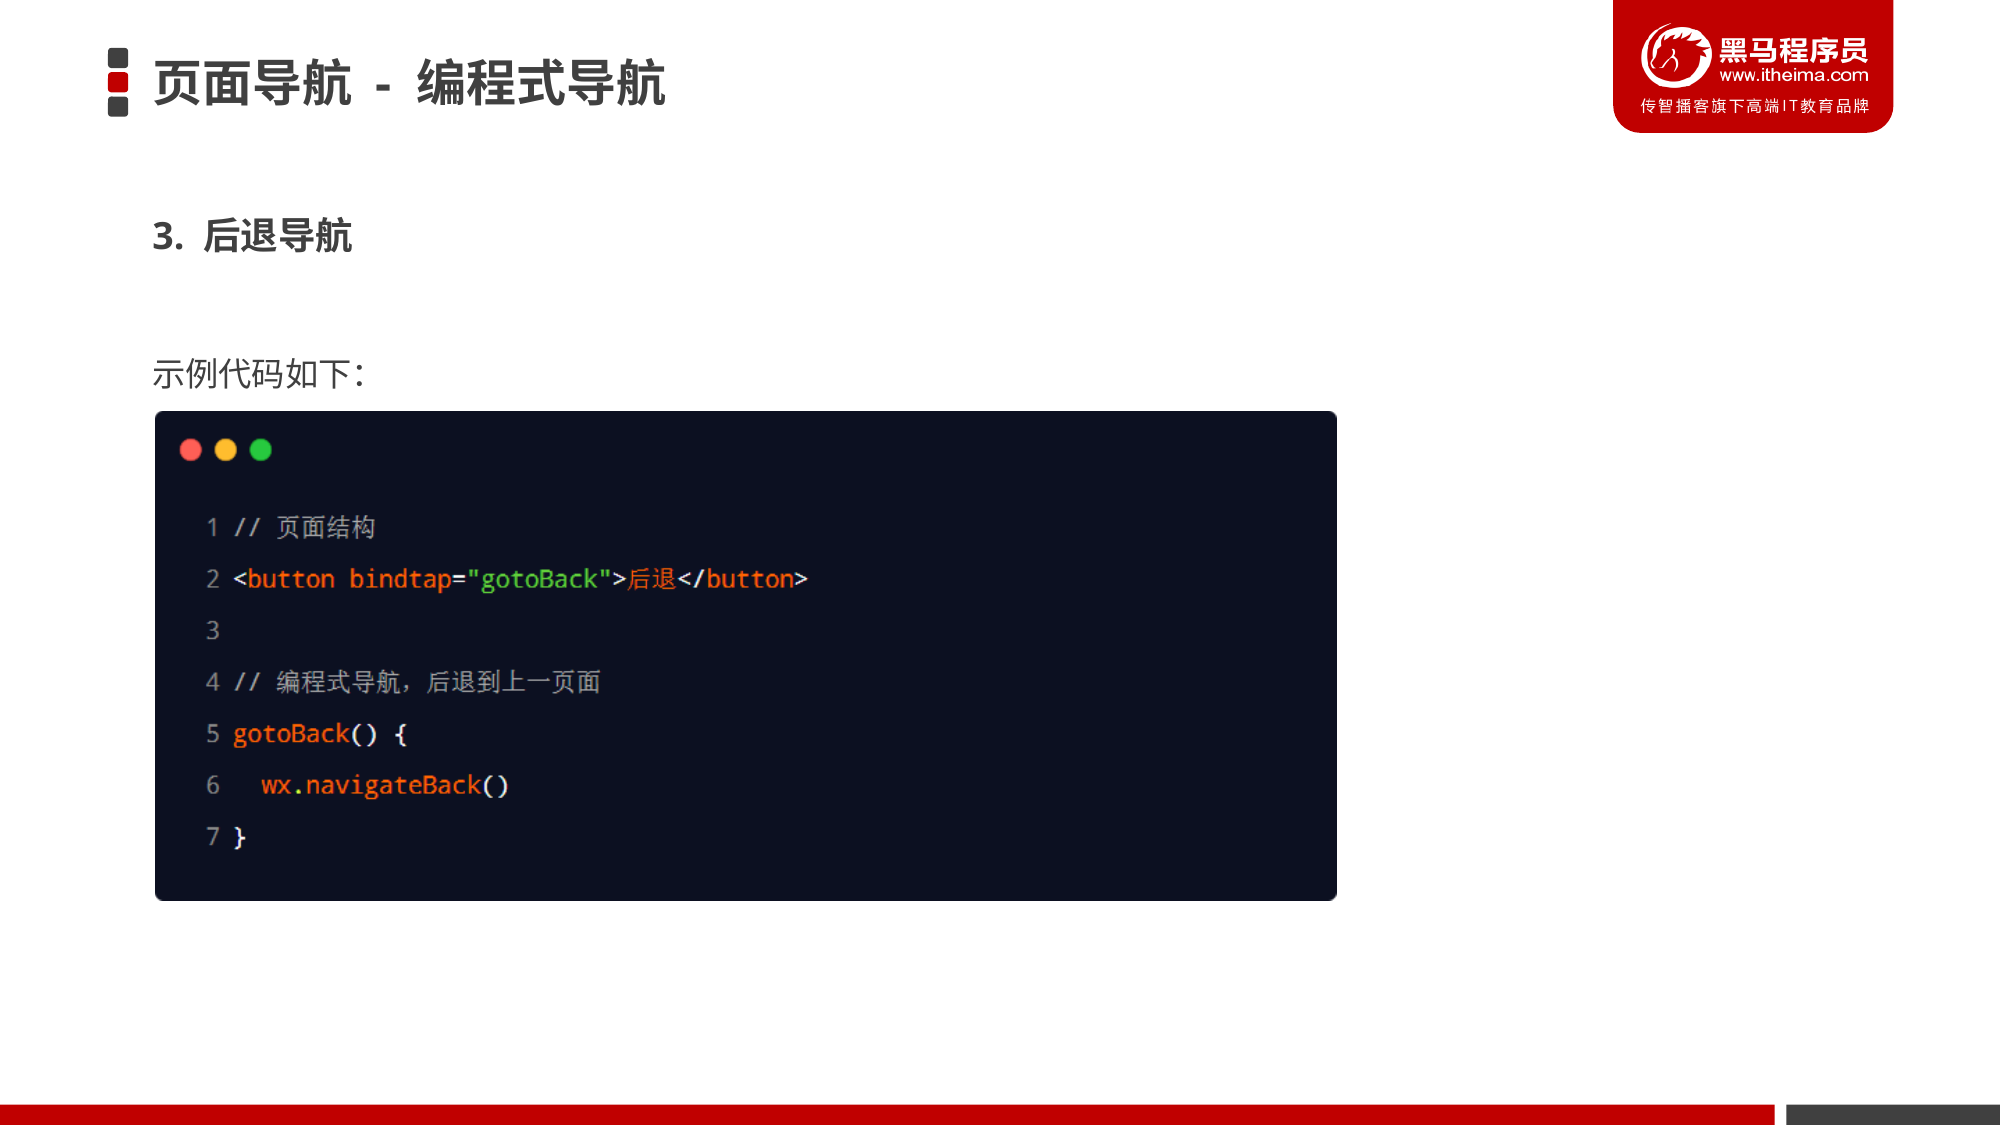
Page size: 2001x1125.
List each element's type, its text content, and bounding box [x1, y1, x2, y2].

list 3. 后退导航 [137, 192, 1753, 277]
list 示例代码如下： [137, 326, 1802, 412]
picture [155, 410, 1337, 901]
title 页面导航 - 编程式导航 [137, 38, 1577, 124]
picture [1616, 11, 1894, 125]
